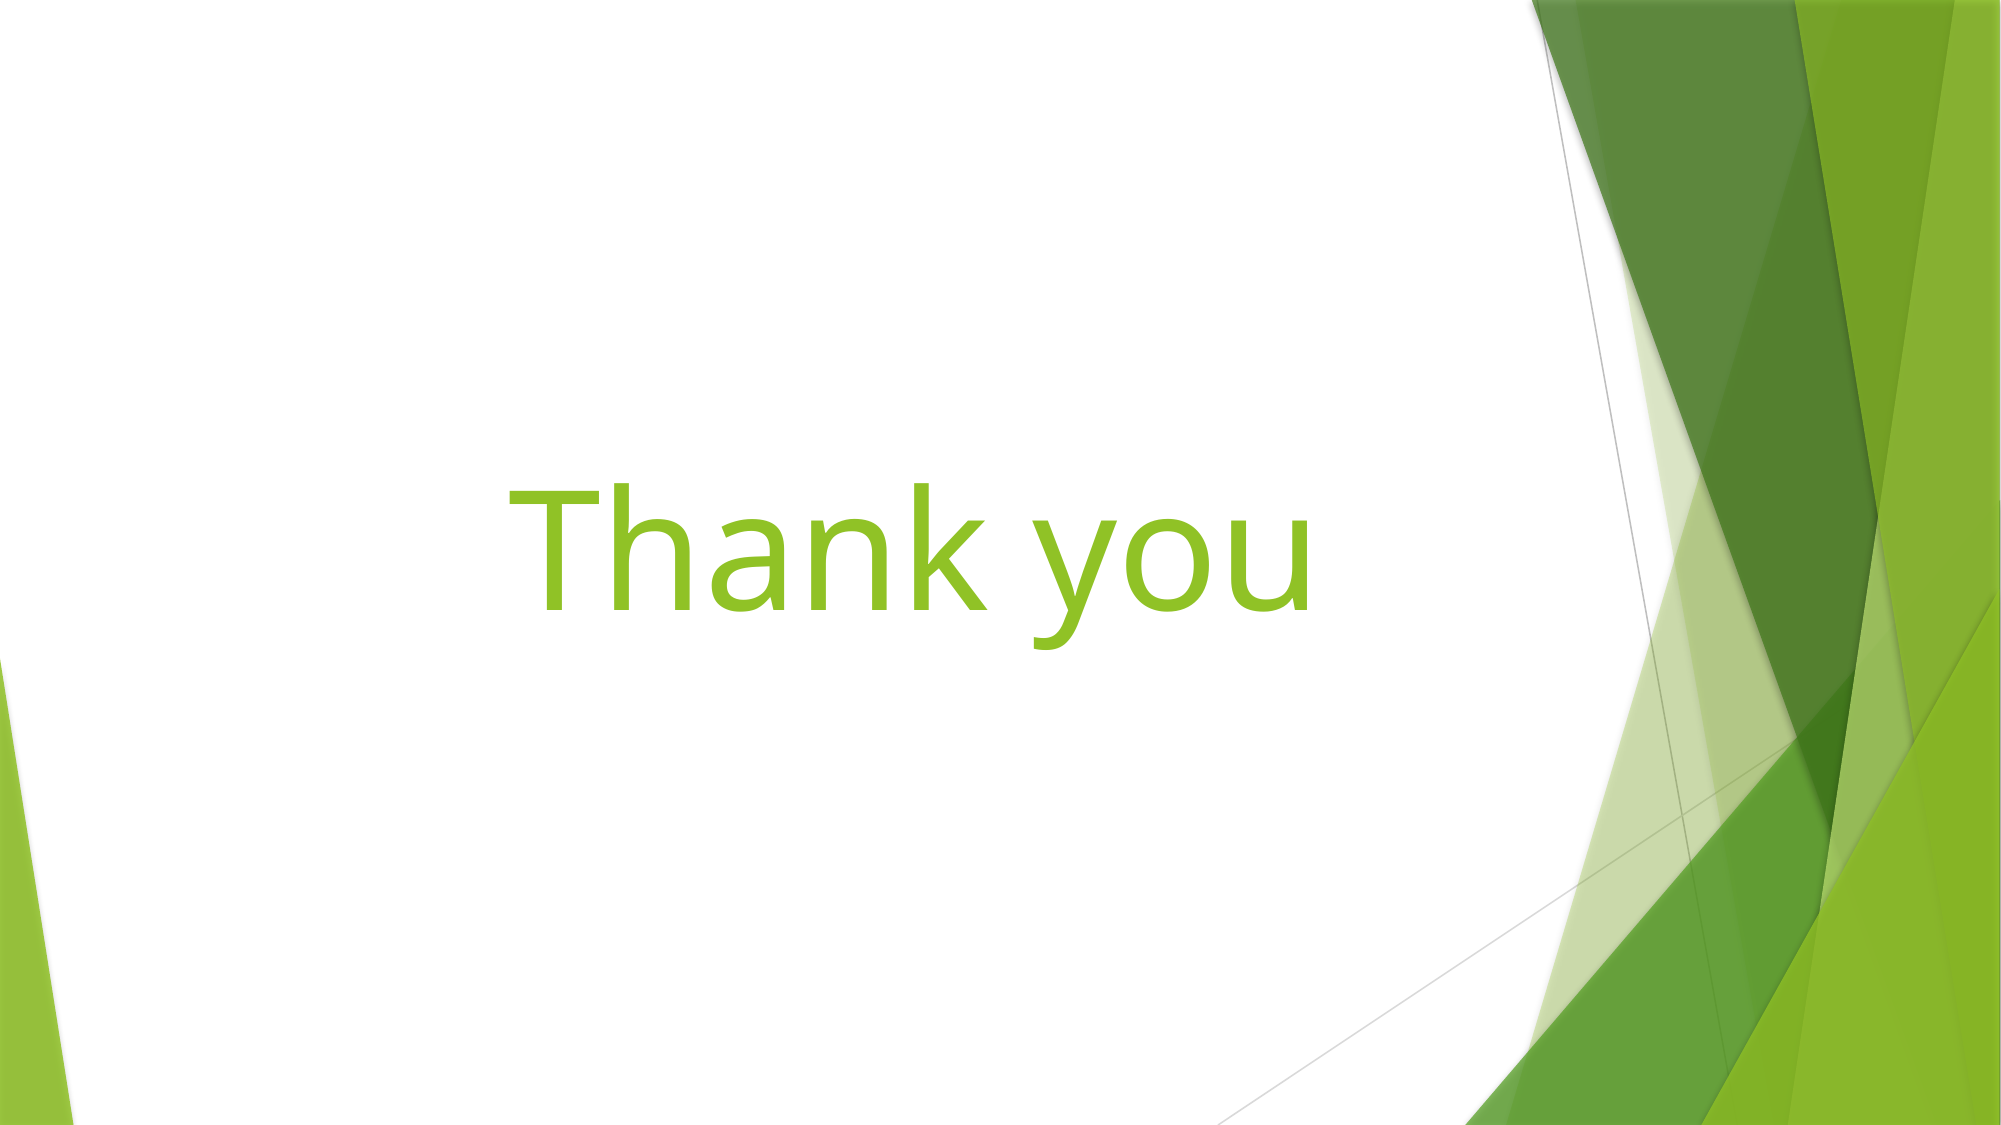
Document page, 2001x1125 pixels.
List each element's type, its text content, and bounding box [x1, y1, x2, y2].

title Thank you [209, 436, 1620, 653]
